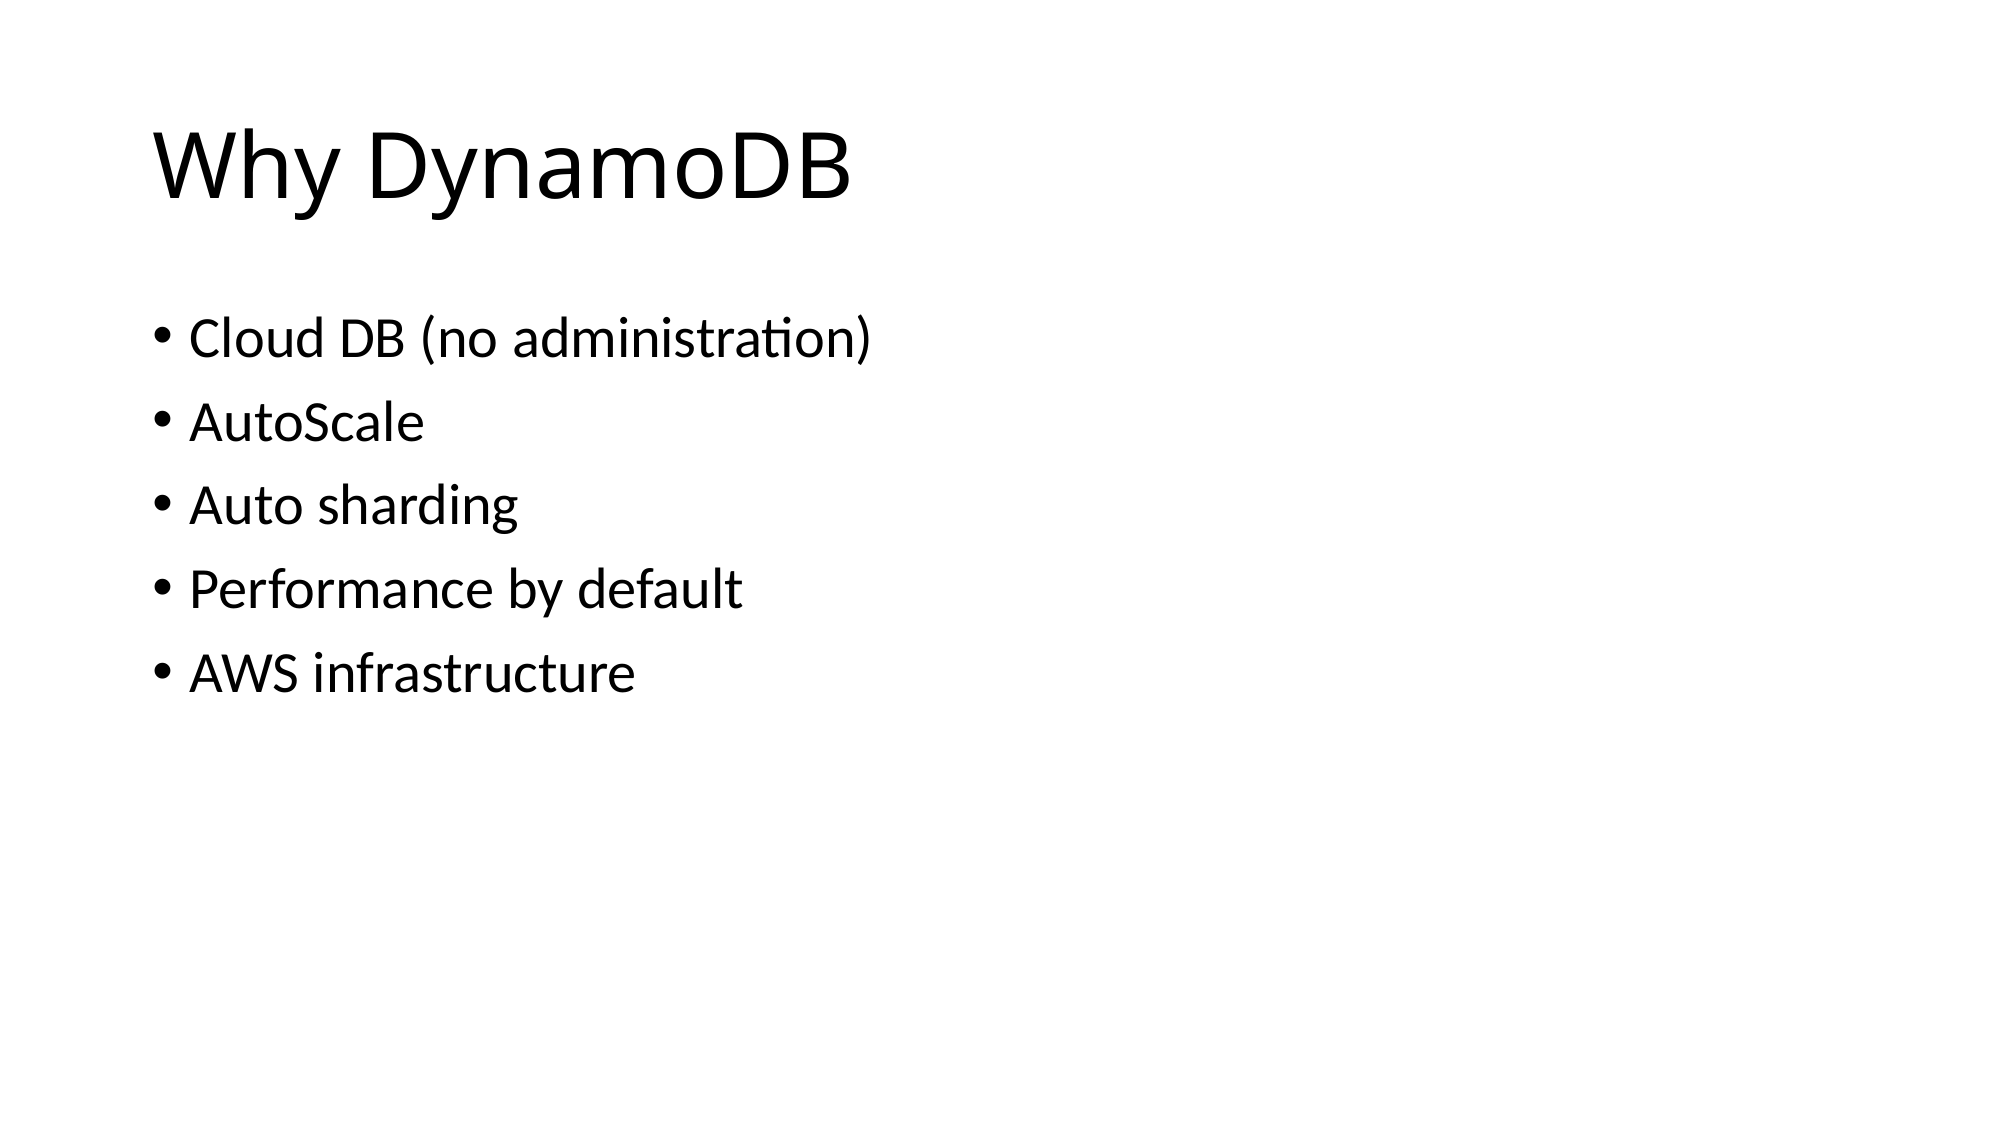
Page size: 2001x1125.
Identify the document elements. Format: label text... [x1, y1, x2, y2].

list Cloud DB (no administration) AutoScale Auto sharding Performance by default AWS infrastructure [137, 299, 1863, 1014]
title Why DynamoDB [137, 59, 1863, 278]
